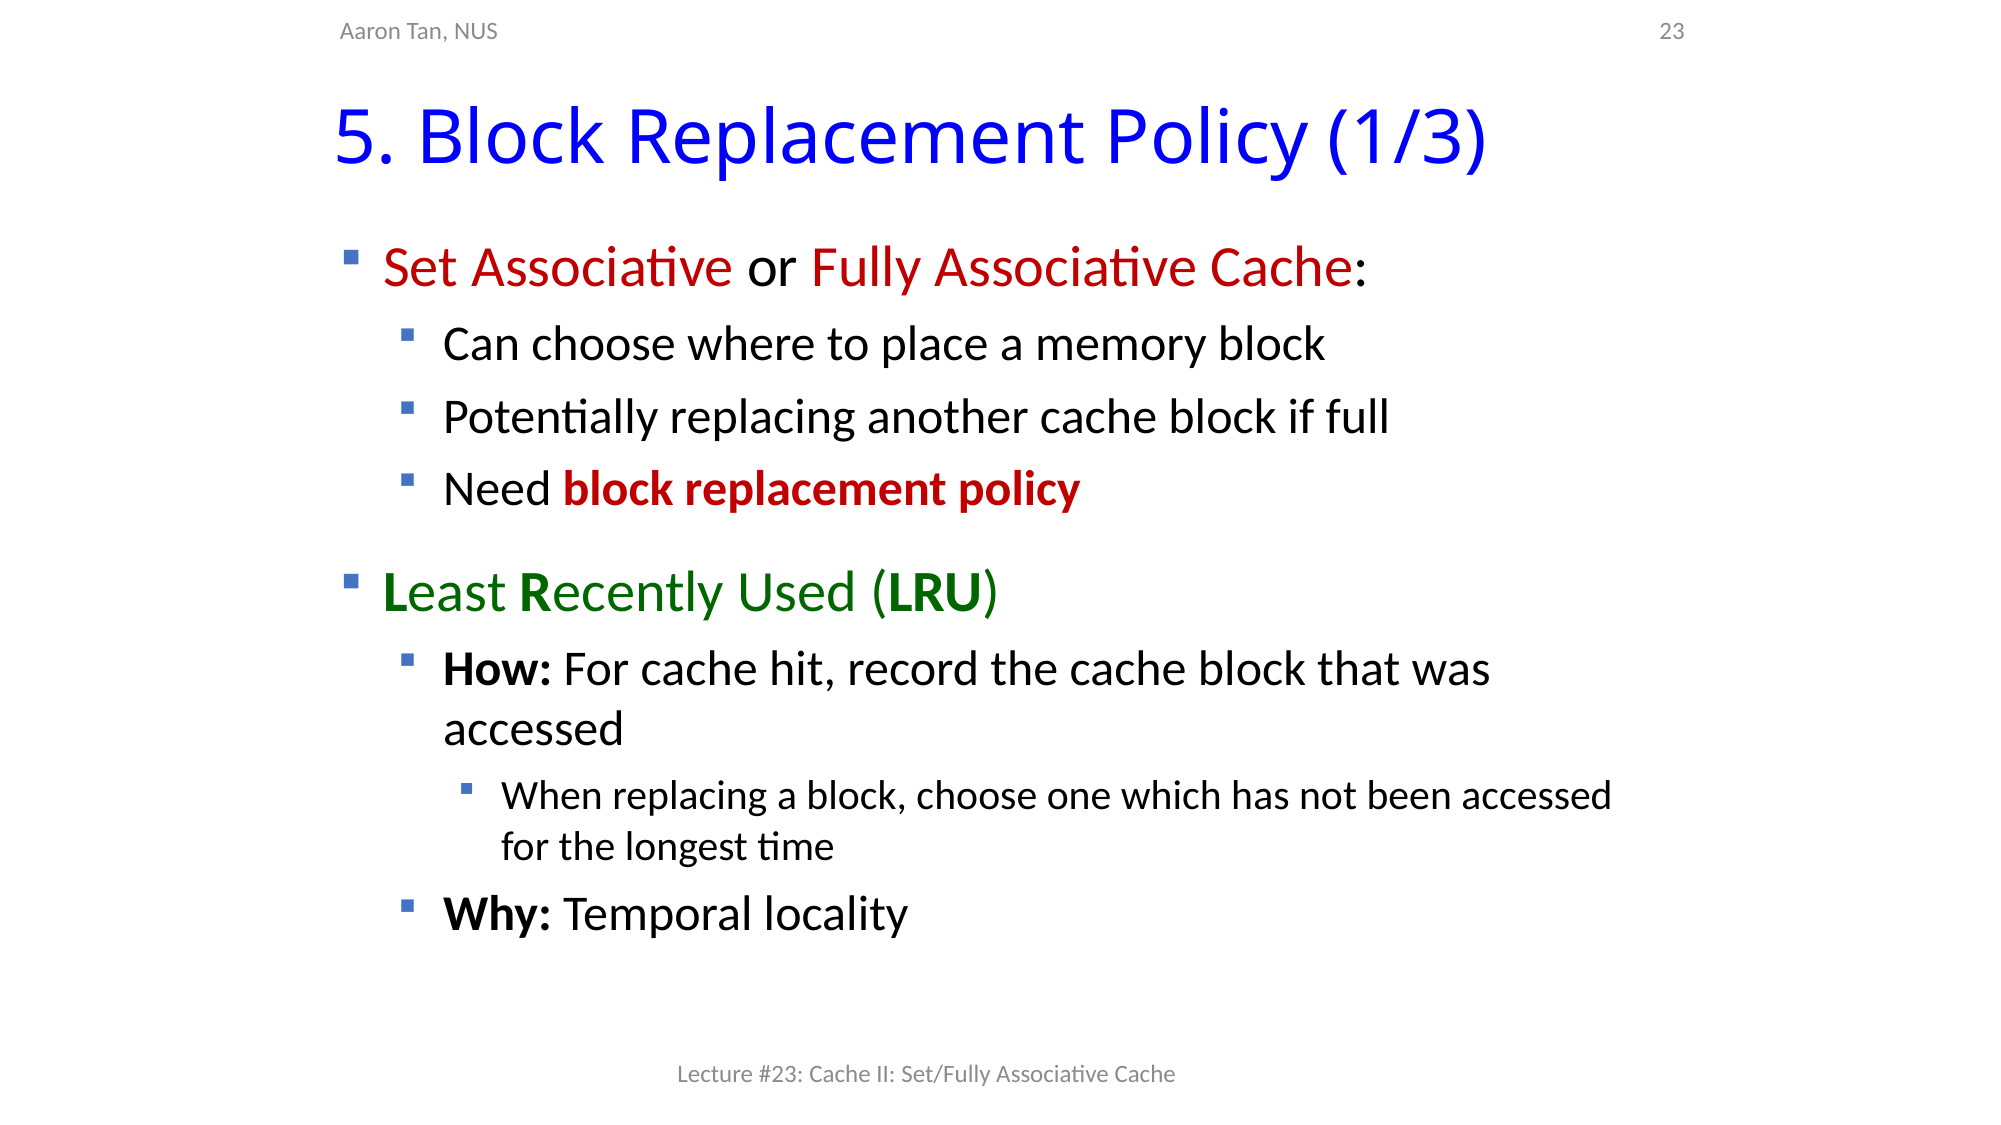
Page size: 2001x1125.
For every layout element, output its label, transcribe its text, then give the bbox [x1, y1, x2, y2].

footer Lecture #23: Cache II: Set/Fully Associative Cache [662, 1042, 1338, 1103]
slide_number Aaron Tan, NUS [324, 3, 800, 57]
slide_number 23 [1558, 3, 1700, 57]
title 5. Block Replacement Policy (1/3) [318, 86, 1700, 192]
text_box Set Associative or Fully Associative Cache: Can choose where to place a memory block Potentially replacing another cache block if full Need block replacement policy Least Recently Used (LRU) How: For cache hit, record the cache block that was accessed When replacing a block, choose one which has not been accessed for the longest time Why: Temporal locality [324, 220, 1675, 1002]
